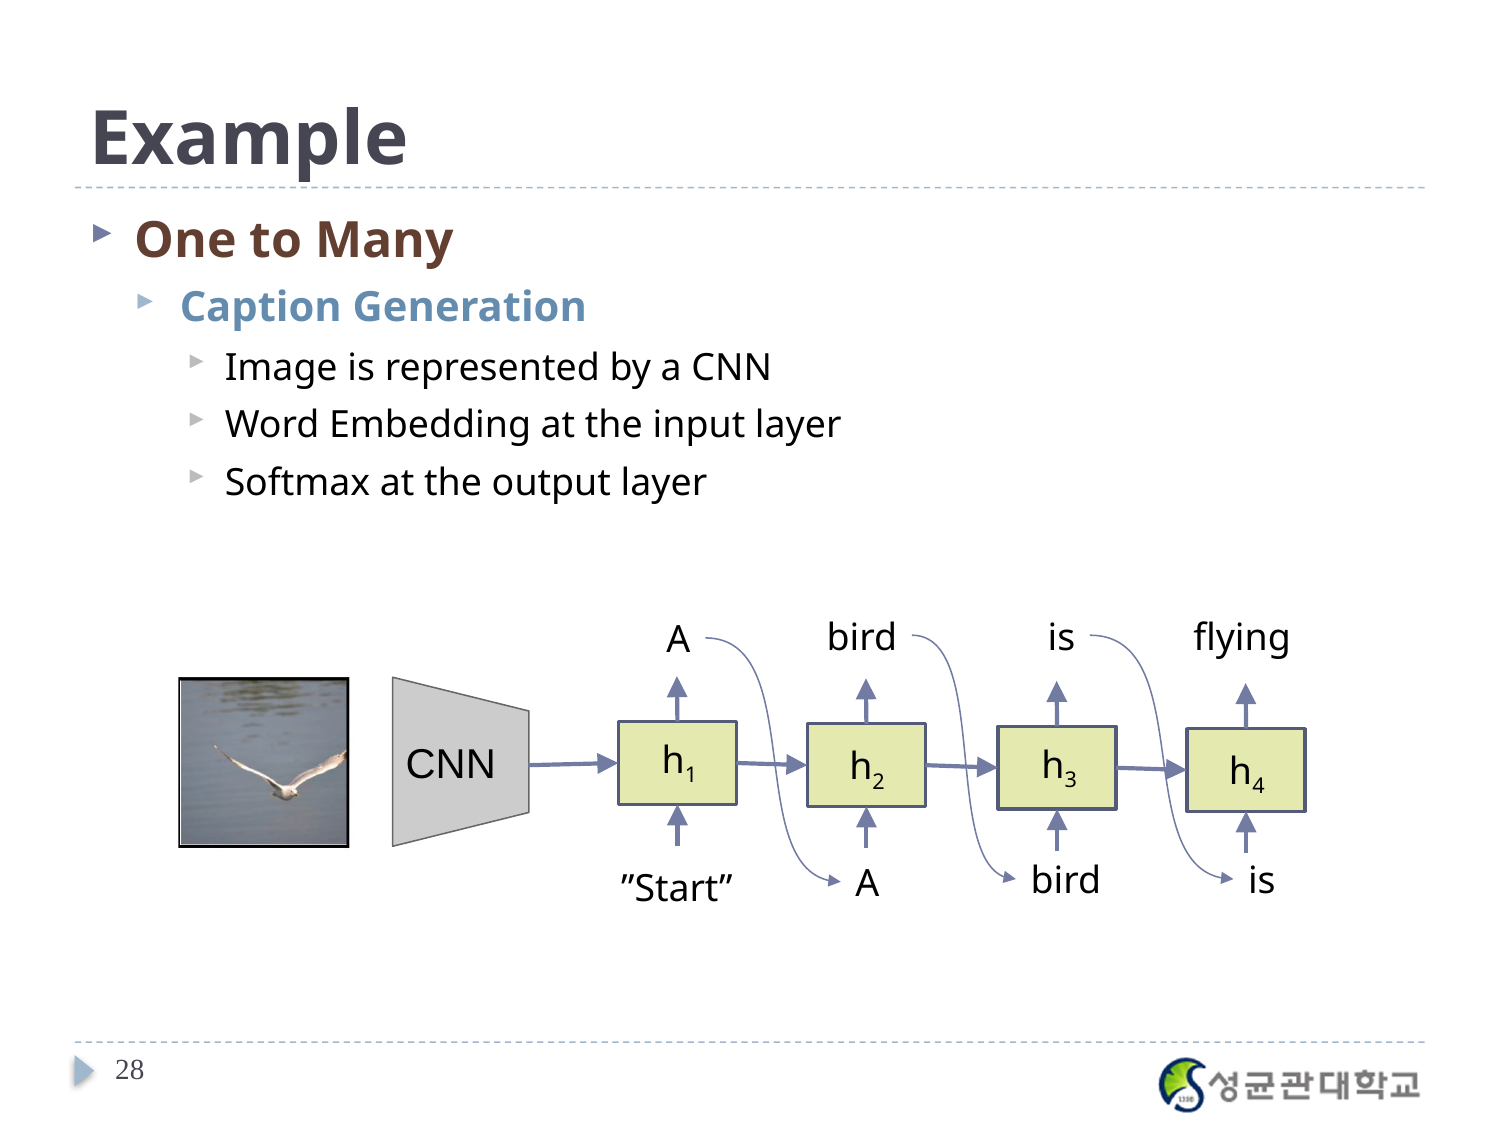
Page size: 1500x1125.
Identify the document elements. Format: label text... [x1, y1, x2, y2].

text_box [178, 675, 355, 851]
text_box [925, 605, 1115, 635]
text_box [907, 635, 1087, 910]
list One to Many Caption Generation Image is represented by a CNN Word Embedding at the input layer Softmax at the output layer [75, 200, 1425, 1010]
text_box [736, 605, 925, 644]
text_box [392, 677, 529, 847]
text_box CNN [403, 734, 499, 787]
title Example [75, 24, 1425, 188]
slide_number 28 [100, 1042, 426, 1103]
text_box h1 [646, 731, 700, 795]
text_box [617, 720, 700, 806]
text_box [528, 762, 619, 766]
picture [1151, 1050, 1424, 1118]
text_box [706, 638, 896, 913]
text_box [1087, 635, 1289, 910]
text_box ”Start” [606, 856, 700, 916]
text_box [650, 607, 707, 722]
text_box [1115, 605, 1306, 854]
